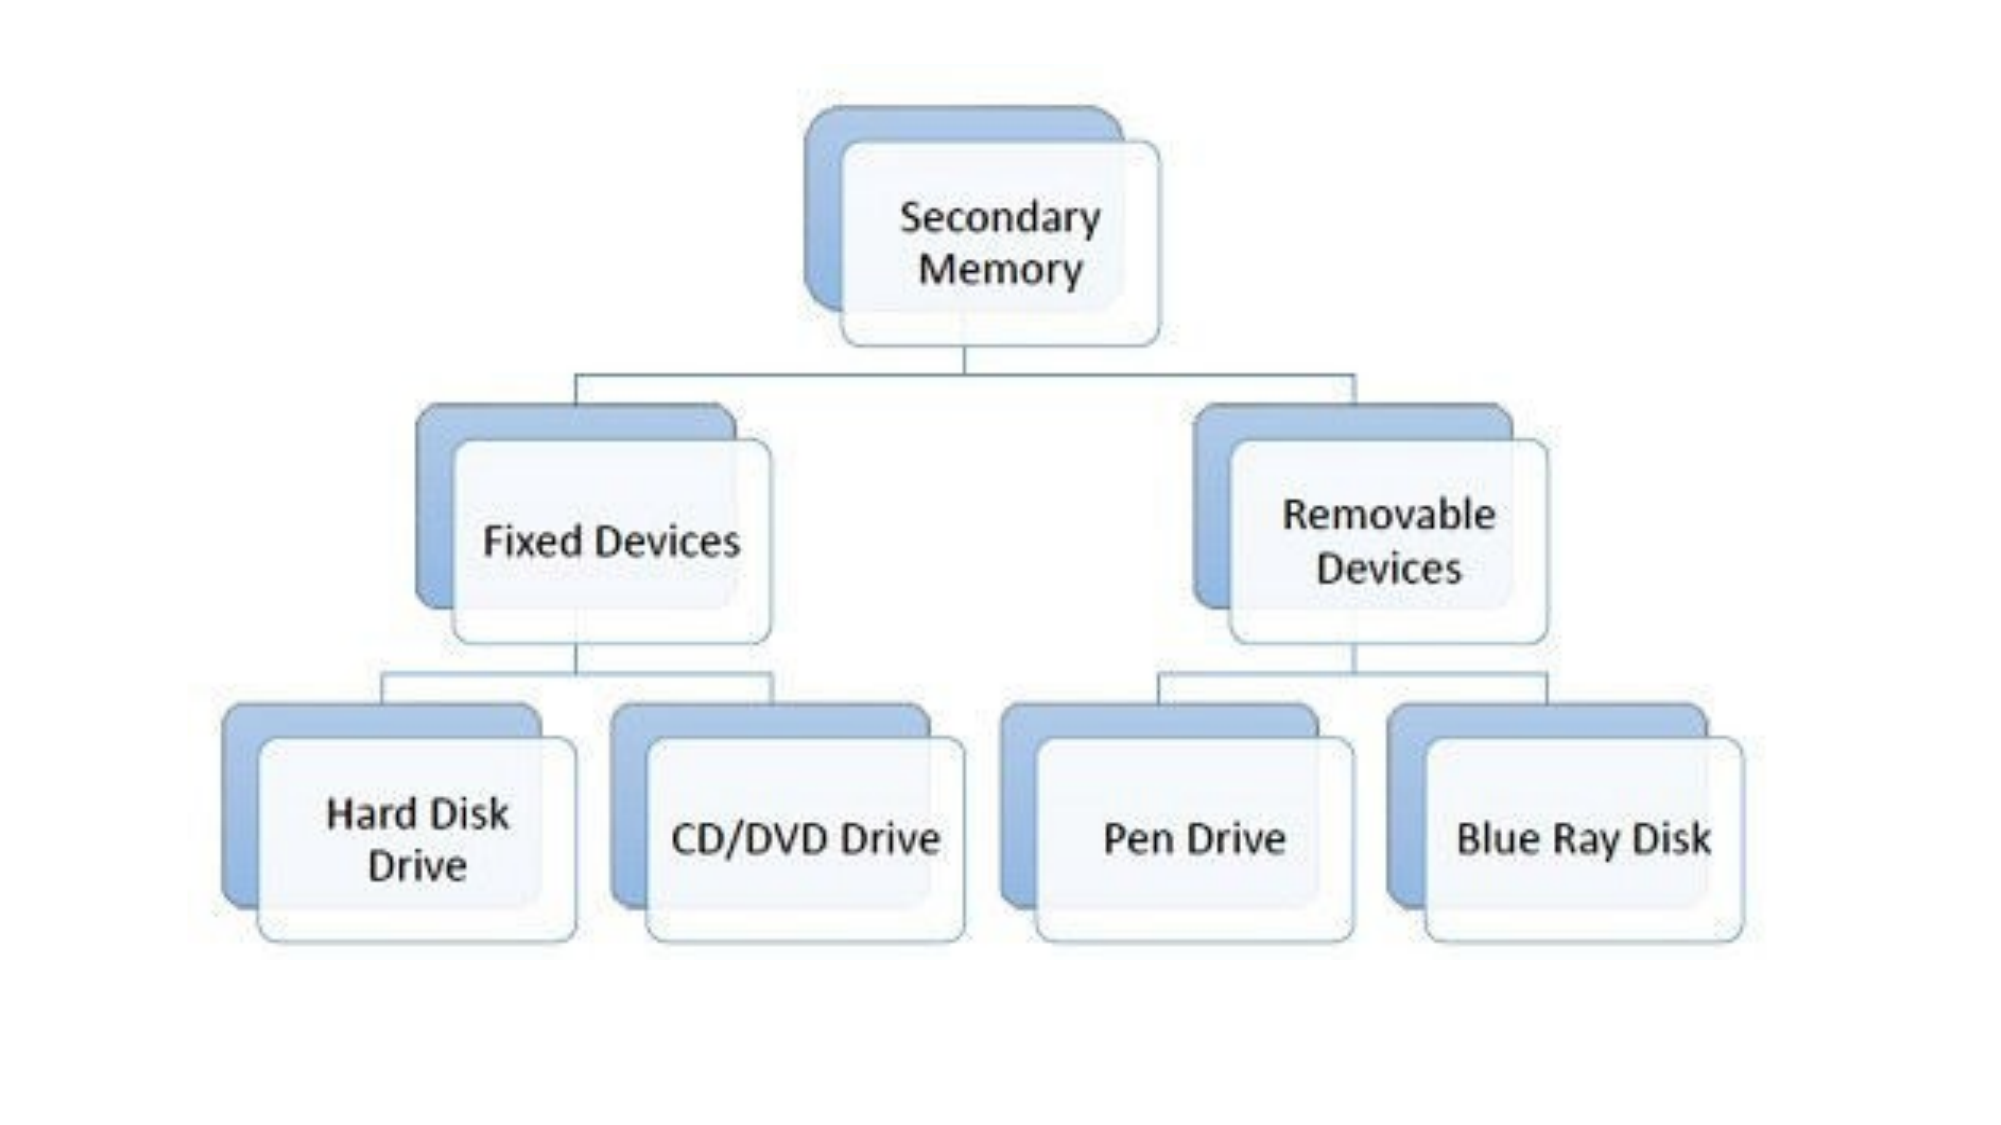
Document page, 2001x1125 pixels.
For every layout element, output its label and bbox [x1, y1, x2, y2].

text_box [187, 64, 1779, 960]
